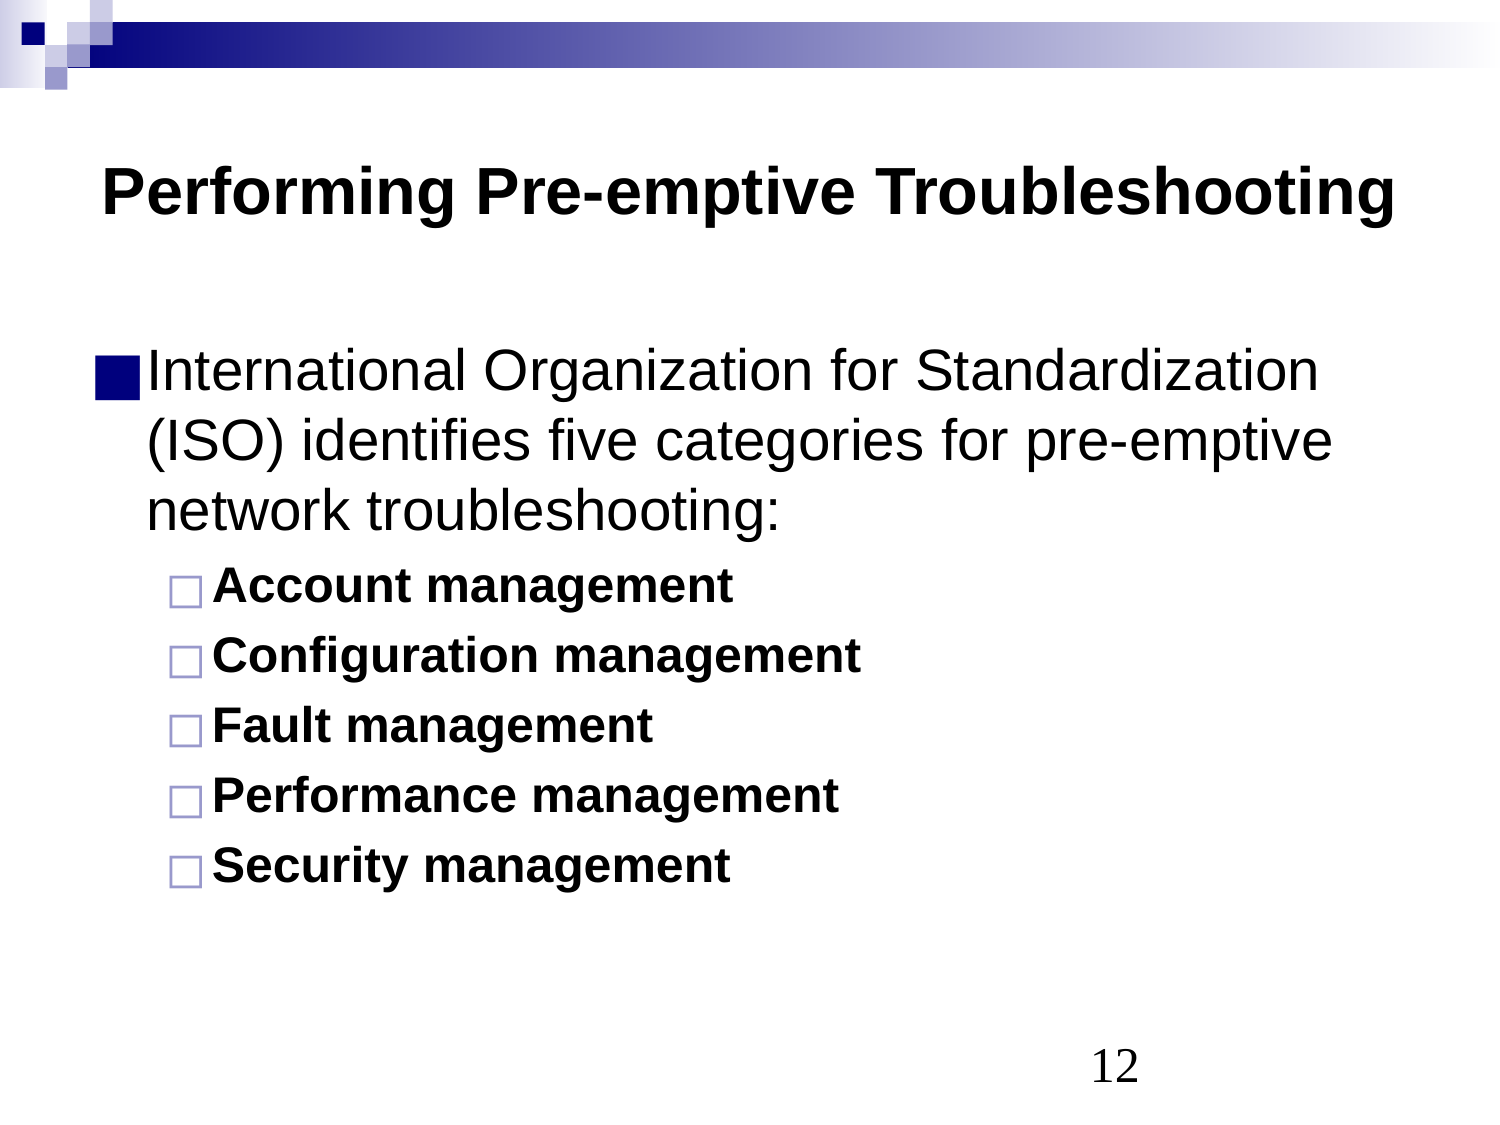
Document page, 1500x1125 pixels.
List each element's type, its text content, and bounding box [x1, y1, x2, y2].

slide_number ‹#› [1074, 1025, 1425, 1100]
list International Organization for Standardization (ISO) identifies five categories for pre-emptive network troubleshooting: Account management Configuration management Fault management Performance management Security management [75, 324, 1425, 963]
title Performing Pre-emptive Troubleshooting [75, 75, 1425, 300]
